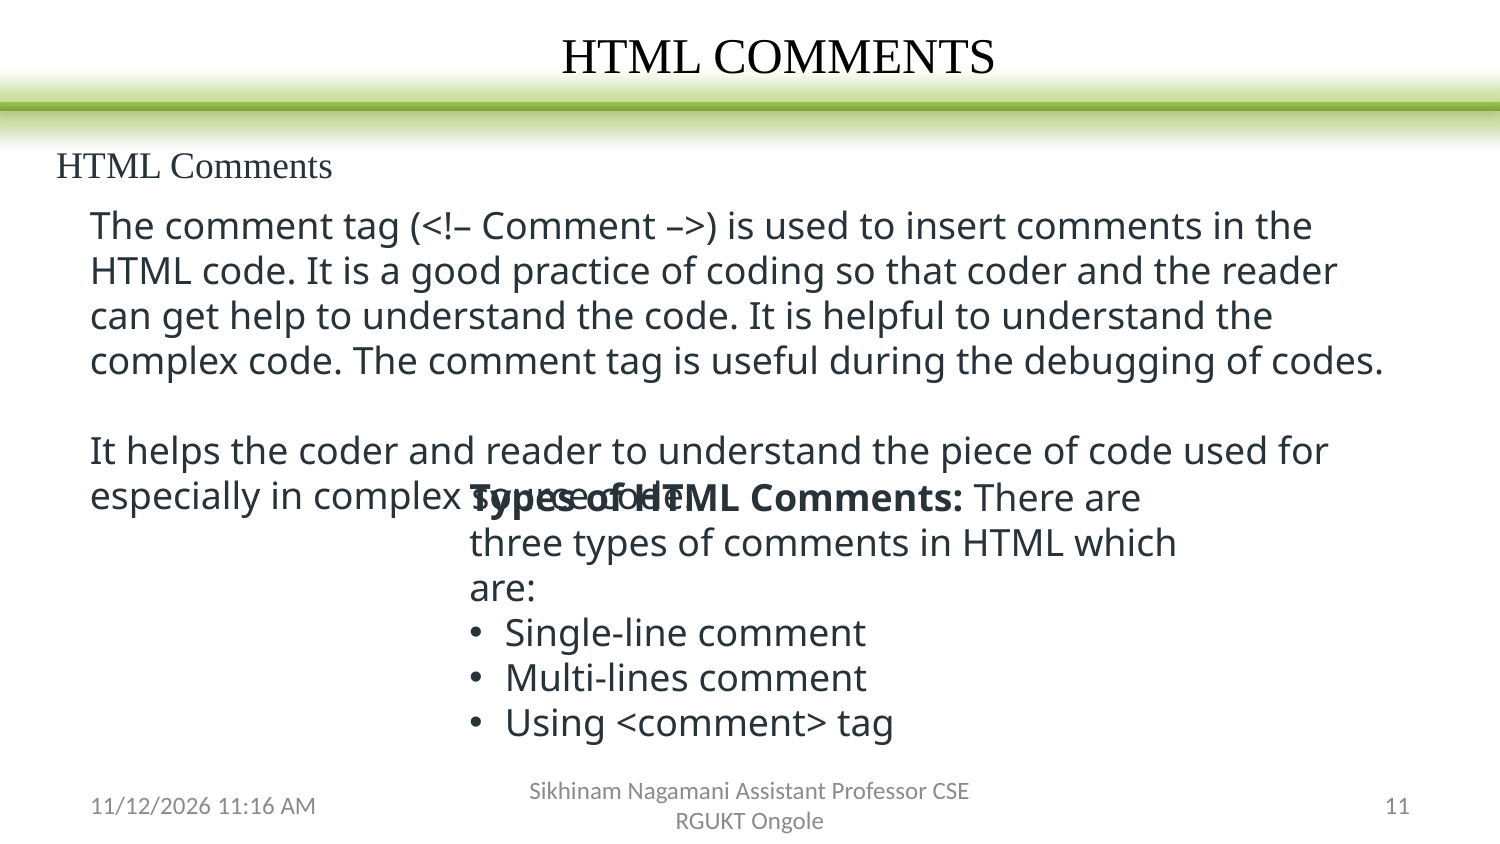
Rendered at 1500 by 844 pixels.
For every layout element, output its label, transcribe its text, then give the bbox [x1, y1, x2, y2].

text_box The comment tag (<!– Comment –>) is used to insert comments in the HTML code. It is a good practice of coding so that coder and the reader can get help to understand the code. It is helpful to understand the complex code. The comment tag is useful during the debugging of codes. It helps the coder and reader to understand the piece of code used for especially in complex source code. [74, 194, 1425, 524]
footer Sikhinam Nagamani Assistant Professor CSE RGUKT Ongole [512, 782, 988, 828]
text_box Types of HTML Comments: There are three types of comments in HTML which are: Single-line comment Multi-lines comment Using <comment> tag [454, 466, 1253, 752]
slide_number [75, 782, 425, 828]
slide_number 11 [1074, 782, 1425, 828]
text_box HTML COMMENTS [512, 16, 1046, 73]
text_box [512, 79, 1046, 85]
text_box [0, 102, 1500, 111]
text_box HTML Comments [41, 133, 392, 194]
